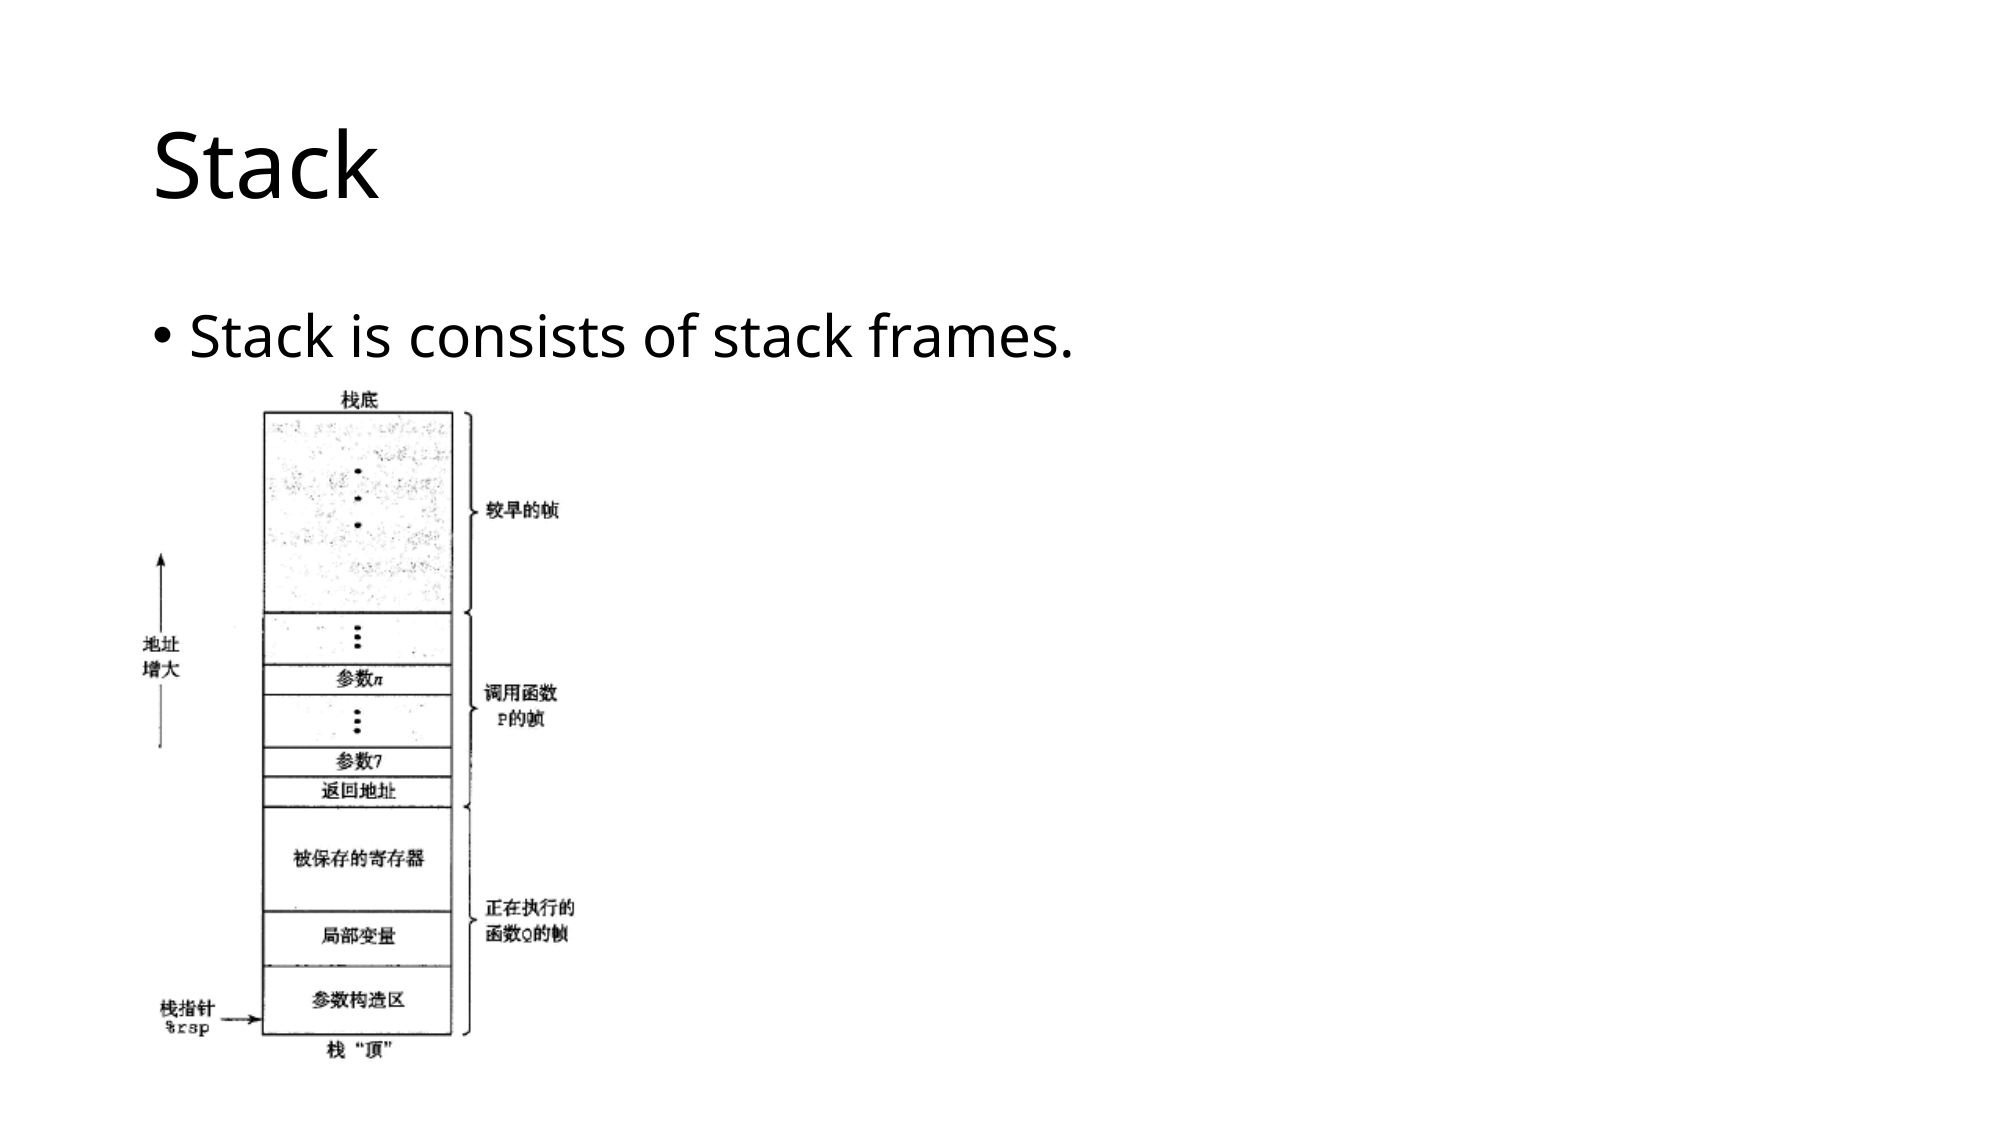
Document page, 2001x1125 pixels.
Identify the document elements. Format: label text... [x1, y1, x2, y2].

list Stack is consists of stack frames. [137, 299, 1863, 1014]
picture [137, 386, 582, 1066]
title Stack [137, 59, 1863, 278]
